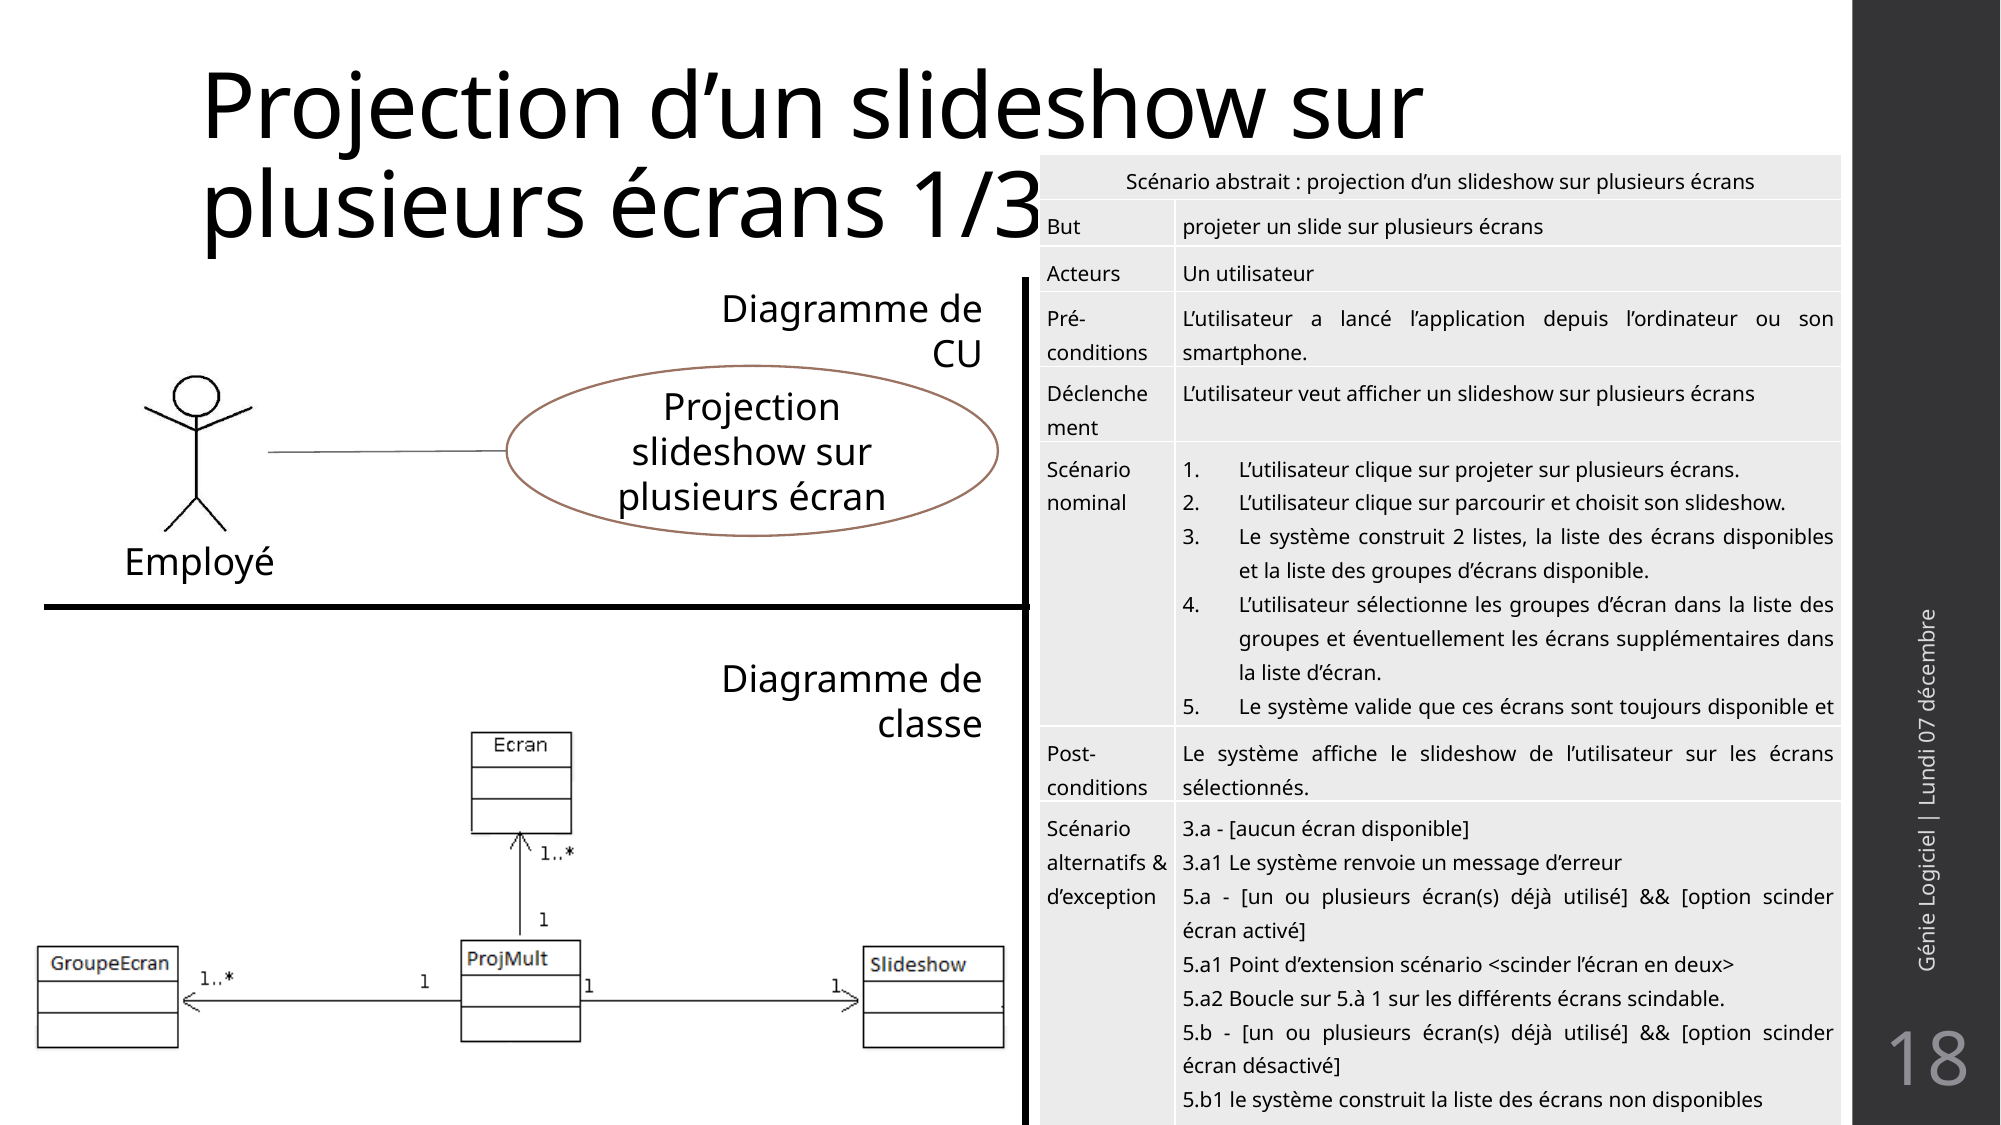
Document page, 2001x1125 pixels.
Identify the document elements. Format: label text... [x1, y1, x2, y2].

table_cell Déclenchement [1040, 367, 1174, 441]
text_box Projection slideshow sur plusieurs écran [505, 368, 1000, 538]
text_box Employé [99, 530, 300, 590]
title Projection d’un slideshow sur plusieurs écrans 1/3 [185, 47, 1793, 265]
text_box Diagramme de CU [679, 277, 998, 383]
picture [7, 728, 1012, 1115]
table_cell Scénario alternatifs & d’exception [1040, 802, 1174, 1125]
footer Génie Logiciel | Lundi 07 décembre [1897, 400, 1958, 988]
table_cell Un utilisateur [1176, 247, 1841, 291]
table_cell 3.a - [aucun écran disponible] 3.a1 Le système renvoie un message d’erreur 5.a - [un ou plusieurs écran(s) déjà utilisé] && [option scinder écran activé] 5.a1 Point d’extension scénario <scinder l’écran en deux> 5.a2 Boucle sur 5.à 1 sur les différents écrans scindable. 5.b - [un ou plusieurs écran(s) déjà utilisé] && [option scinder écran désactivé] 5.b1 le système construit la liste des écrans non disponibles 5.b1 le système renvoie un message d’erreur “les écrans sont utilisés” et affiche la liste. [1176, 802, 1841, 1125]
table_cell projeter un slide sur plusieurs écrans [1176, 200, 1841, 245]
table_cell Pré-conditions [1040, 292, 1174, 366]
slide_number 18 [1852, 1012, 2000, 1110]
table_cell Acteurs [1040, 247, 1174, 291]
picture [131, 371, 269, 534]
text_box Diagramme de classe [662, 647, 998, 724]
table_cell L’utilisateur clique sur projeter sur plusieurs écrans. L’utilisateur clique sur parcourir et choisit son slideshow. Le système construit 2 listes, la liste des écrans disponibles et la liste des groupes d’écrans disponible. L’utilisateur sélectionne les groupes d’écran dans la liste des groupes et éventuellement les écrans supplémentaires dans la liste d’écran. Le système valide que ces écrans sont toujours disponible et lance l’affichage du slideshow [1176, 442, 1841, 725]
table_cell Le système affiche le slideshow de l’utilisateur sur les écrans sélectionnés. [1176, 727, 1841, 800]
table_cell L’utilisateur a lancé l’application depuis l’ordinateur ou son smartphone. [1176, 292, 1841, 366]
table_cell Post-conditions [1040, 727, 1174, 800]
table_header Scénario abstrait : projection d’un slideshow sur plusieurs écrans [1040, 155, 1841, 199]
table_cell L’utilisateur veut afficher un slideshow sur plusieurs écrans [1176, 367, 1841, 441]
table_cell Scénario nominal [1040, 442, 1174, 725]
table_cell But [1040, 200, 1174, 245]
